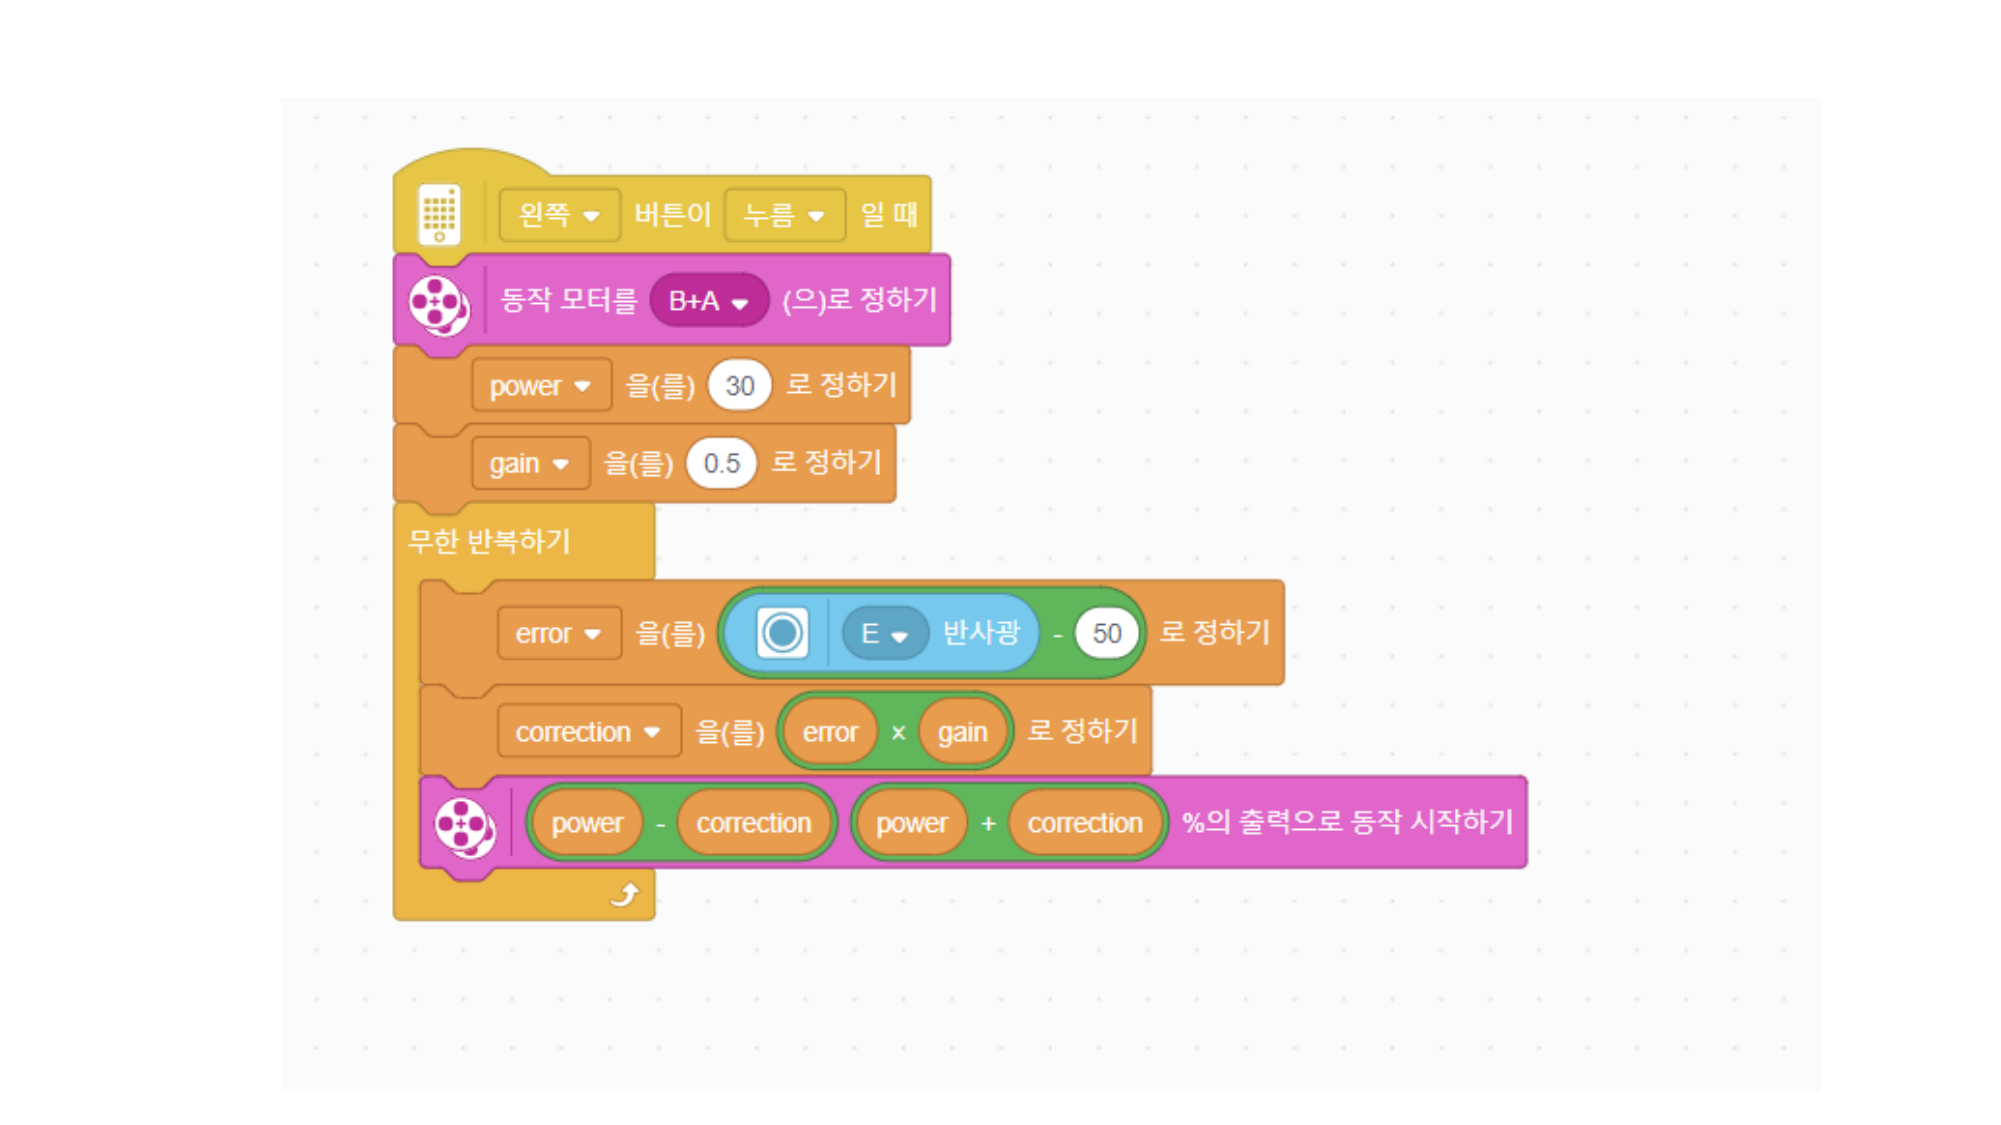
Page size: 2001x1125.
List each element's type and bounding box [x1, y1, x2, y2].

picture [280, 98, 1821, 1092]
